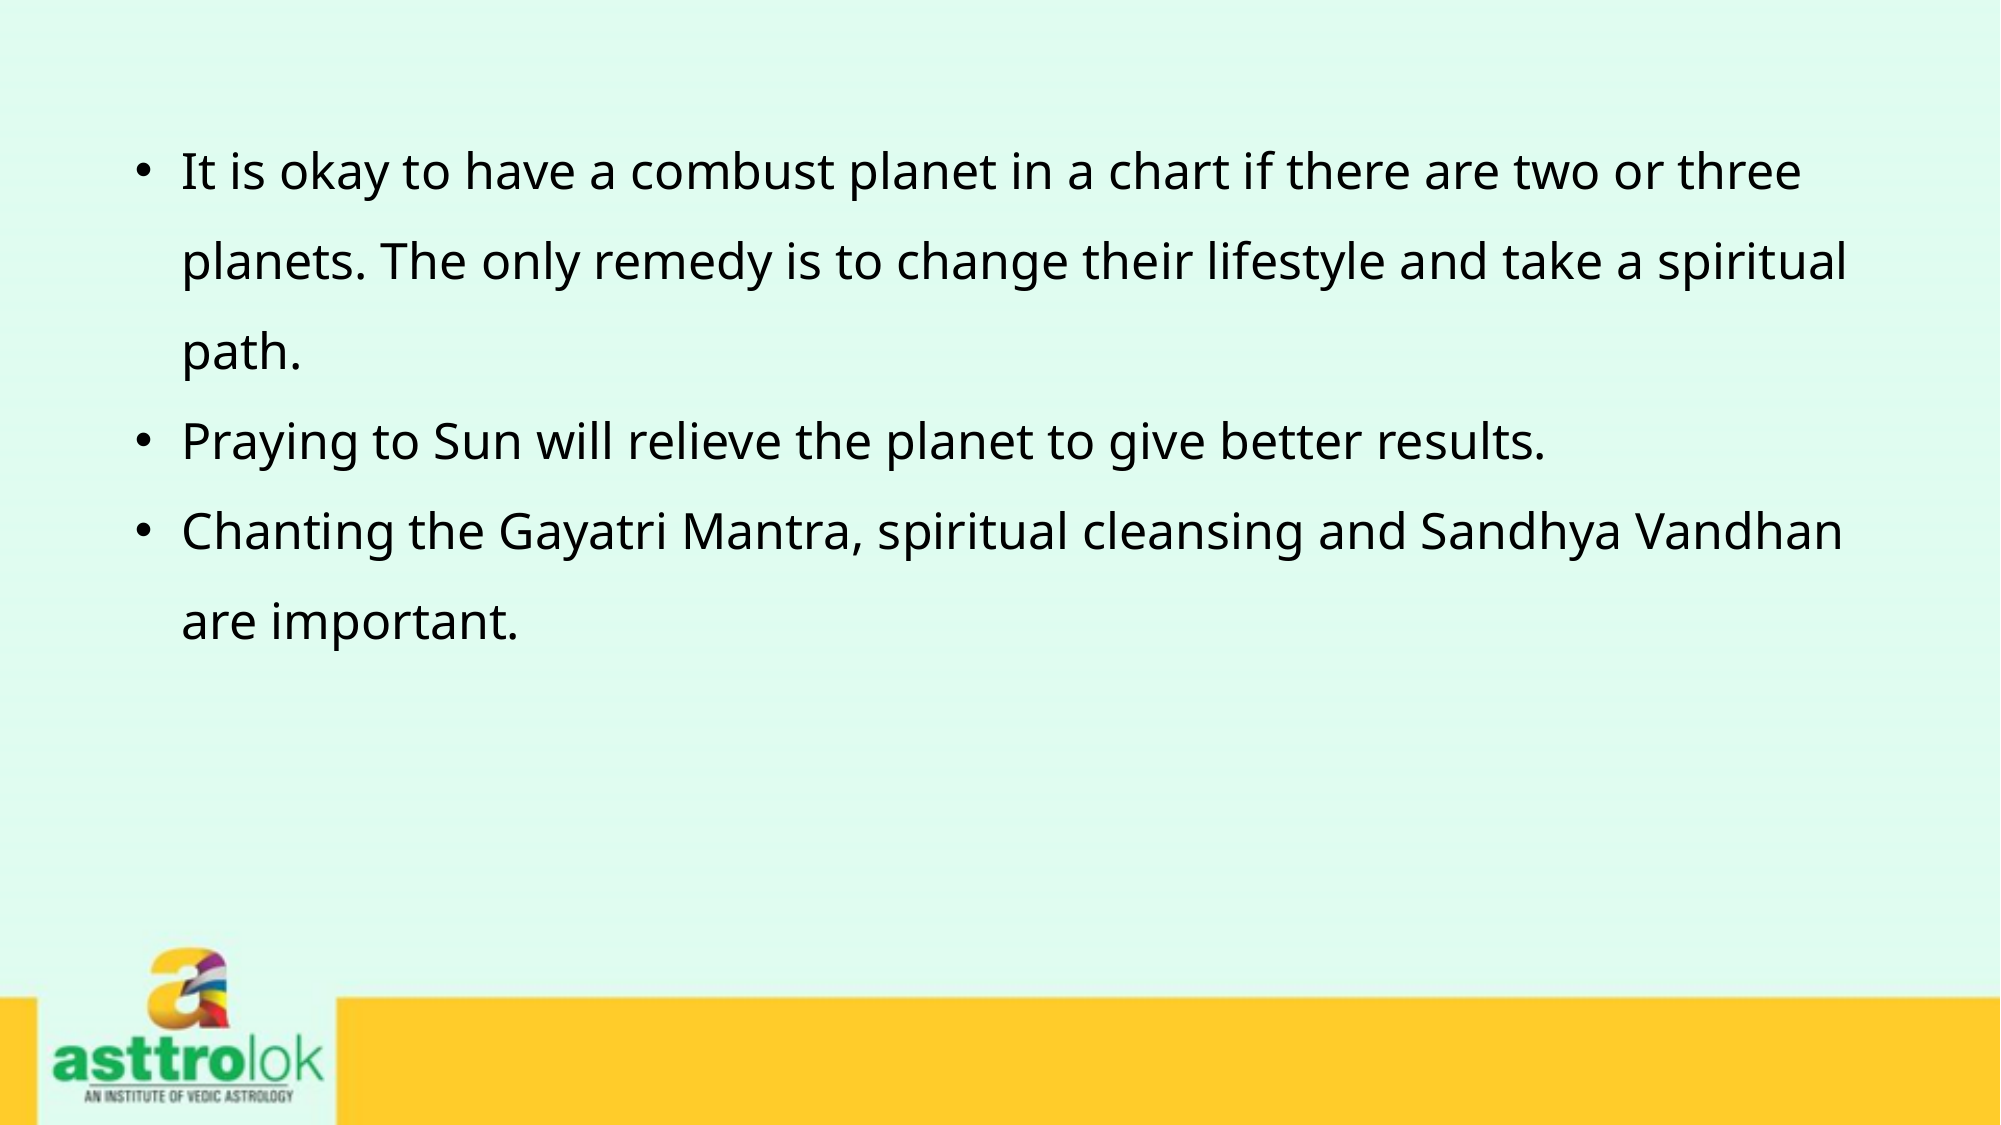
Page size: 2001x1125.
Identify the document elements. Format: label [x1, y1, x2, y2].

list [0, 0, 2000, 1125]
